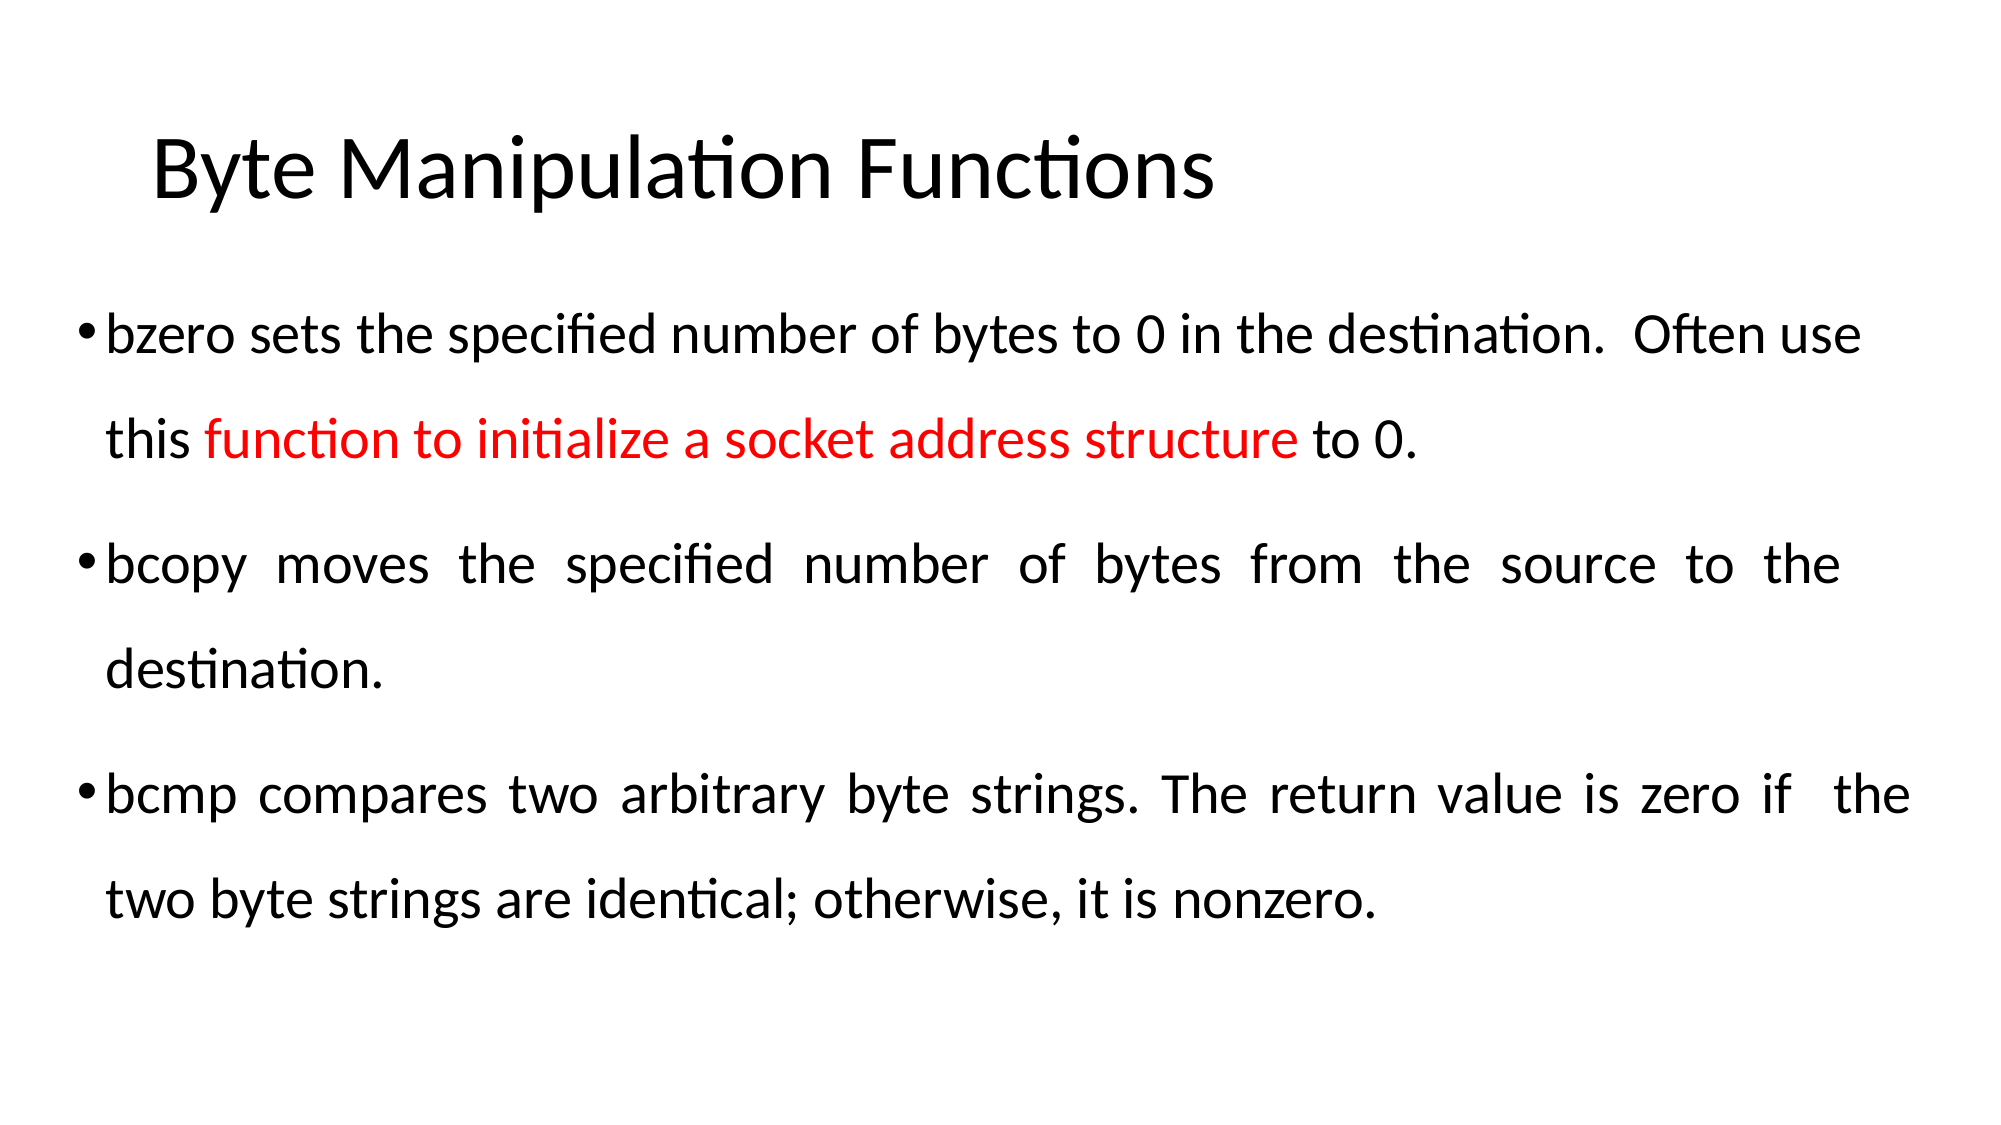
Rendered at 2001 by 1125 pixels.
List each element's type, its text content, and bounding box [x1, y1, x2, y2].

title Byte Manipulation Functions [149, 104, 1413, 249]
text_box bzero sets the specified number of bytes to 0 in the destination. Often use this function to initialize a socket address structure to 0. bcopy moves the specified number of bytes from the source to the destination. bcmp compares two arbitrary byte strings. The return value is zero if the two byte strings are identical; otherwise, it is nonzero. [75, 249, 1913, 930]
